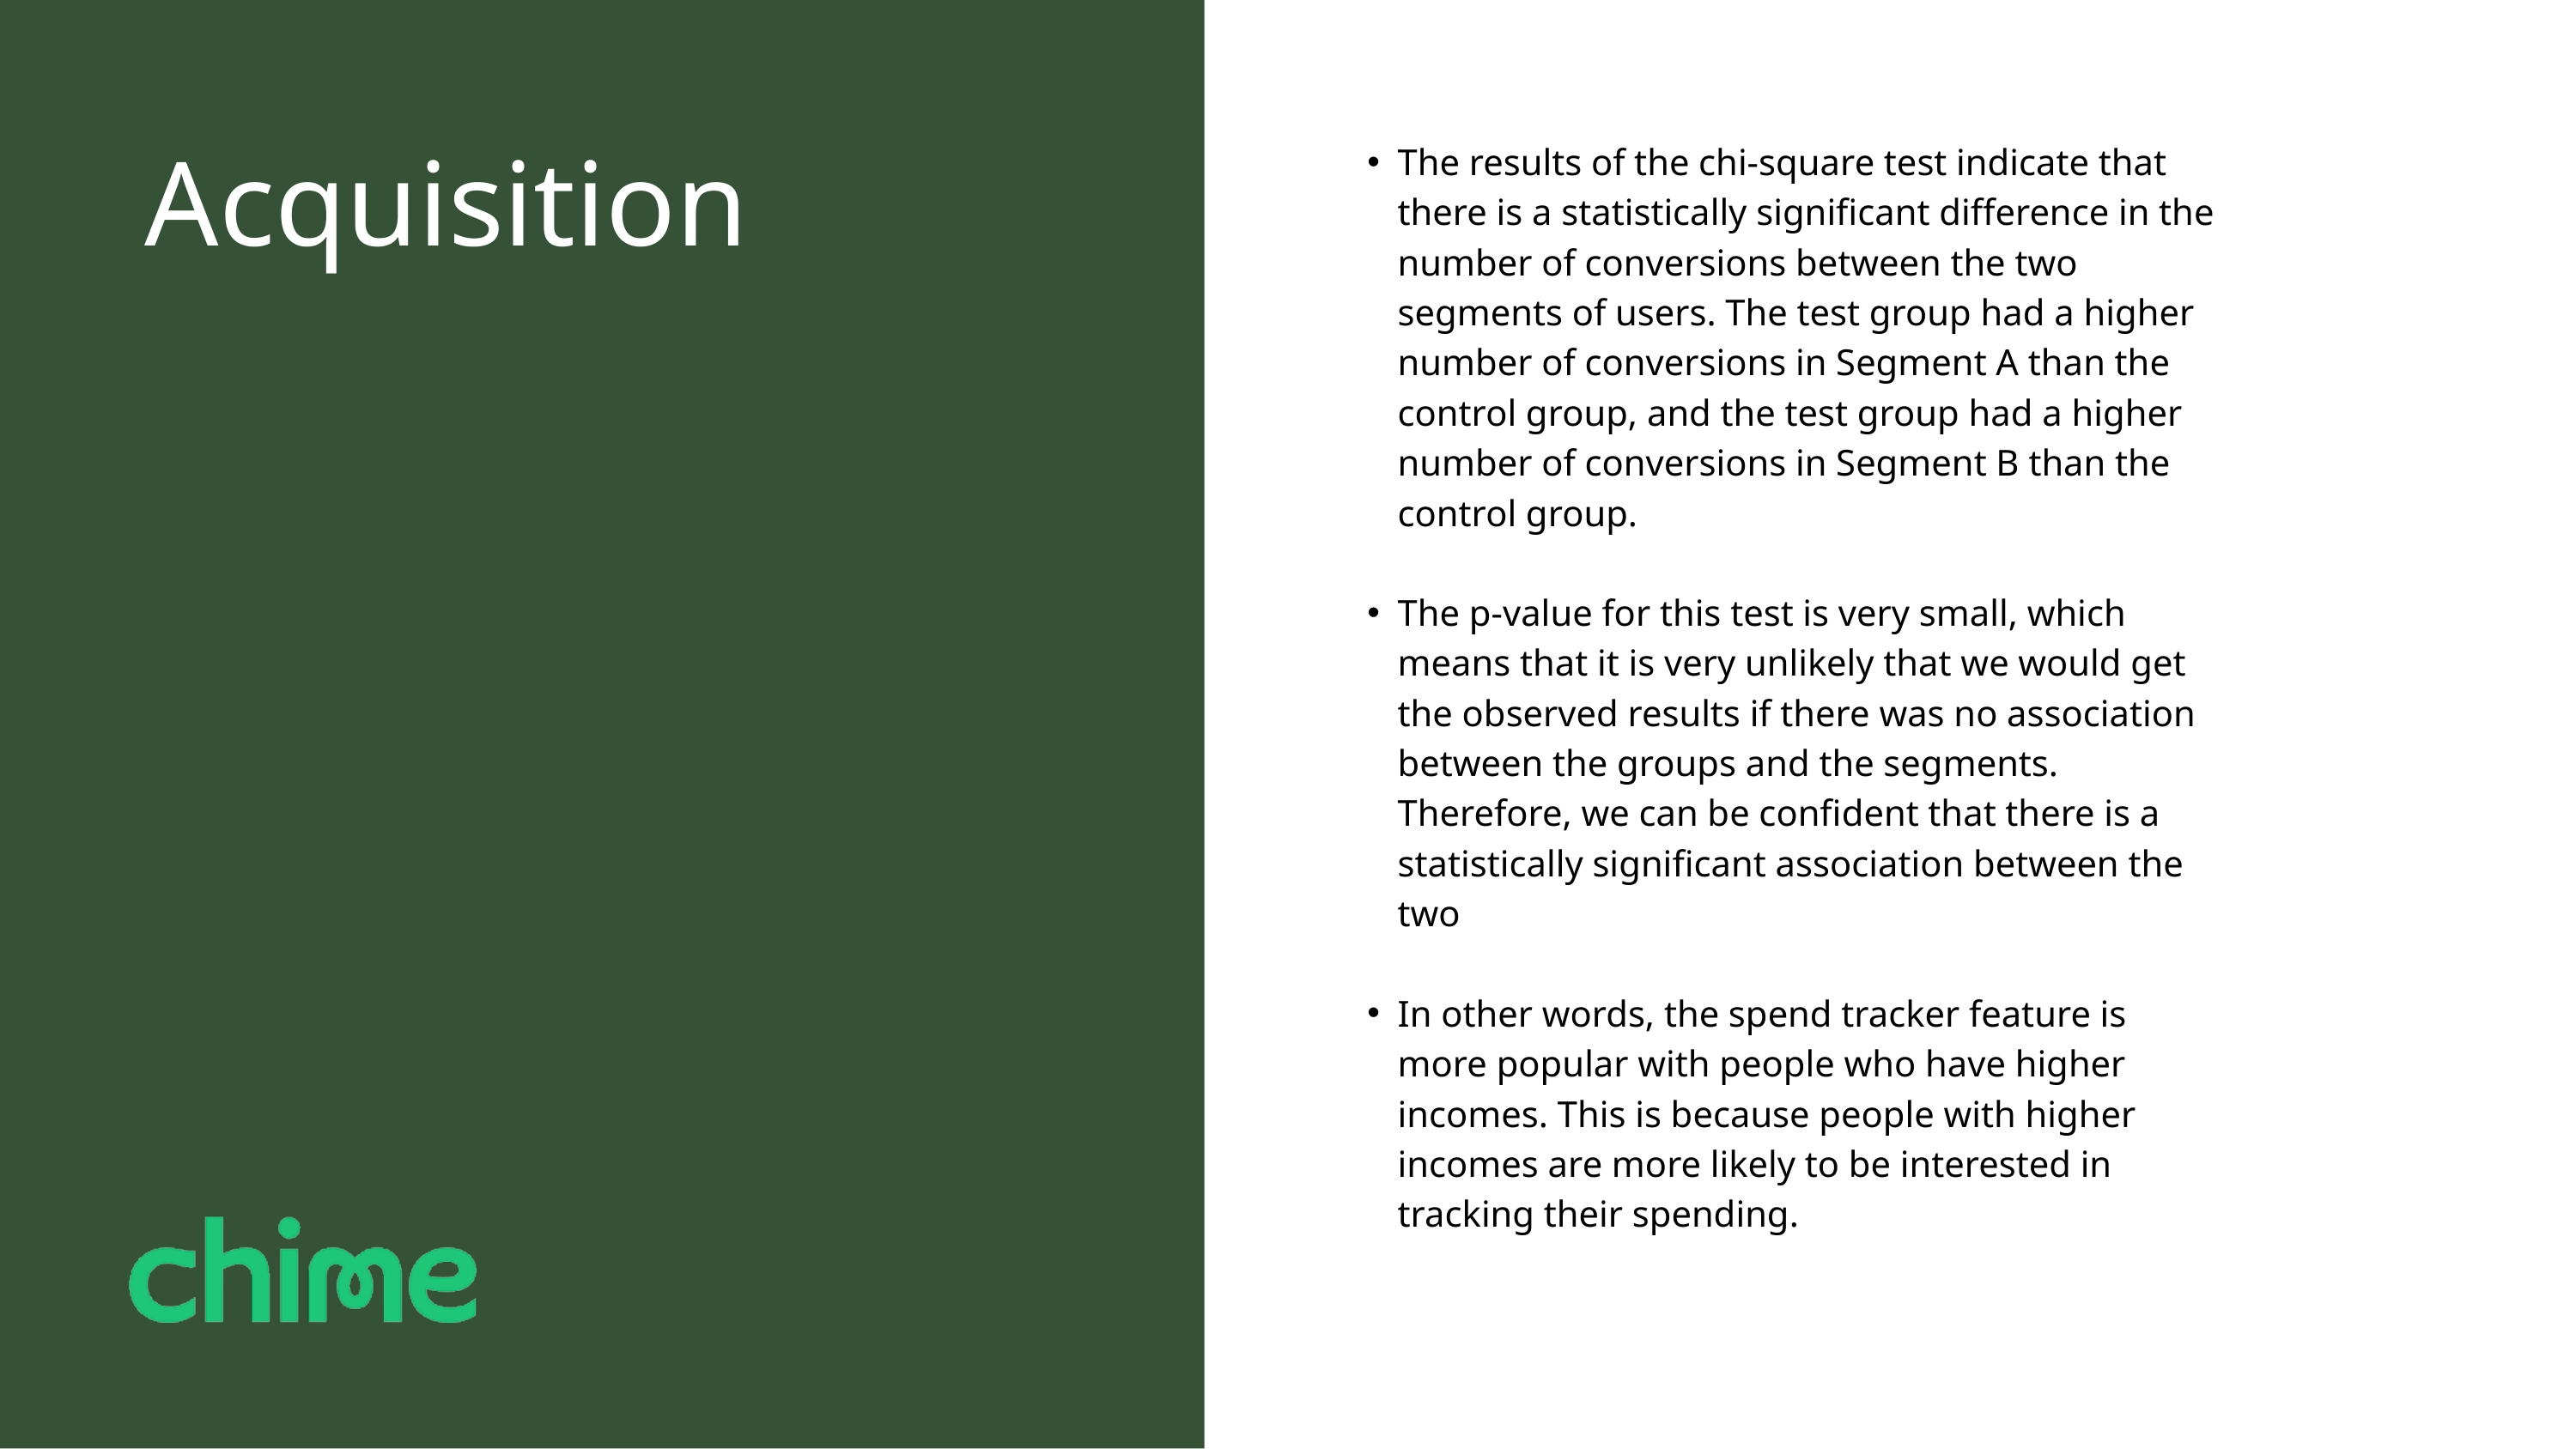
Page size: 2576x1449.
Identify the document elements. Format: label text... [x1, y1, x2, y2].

text_box The p-value for this test is very small, which means that it is very unlikely that we would get the observed results if there was no association between the groups and the segments. Therefore, we can be confident that there is a statistically significant association between the two [1336, 583, 2225, 935]
text_box [0, 0, 1205, 1449]
text_box [82, 1160, 524, 1380]
text_box Acquisition [144, 130, 1097, 409]
text_box The results of the chi-square test indicate that there is a statistically significant difference in the number of conversions between the two segments of users. The test group had a higher number of conversions in Segment A than the control group, and the test group had a higher number of conversions in Segment B than the control group. [1336, 132, 2225, 534]
text_box In other words, the spend tracker feature is more popular with people who have higher incomes. This is because people with higher incomes are more likely to be interested in tracking their spending. [1336, 984, 2225, 1235]
